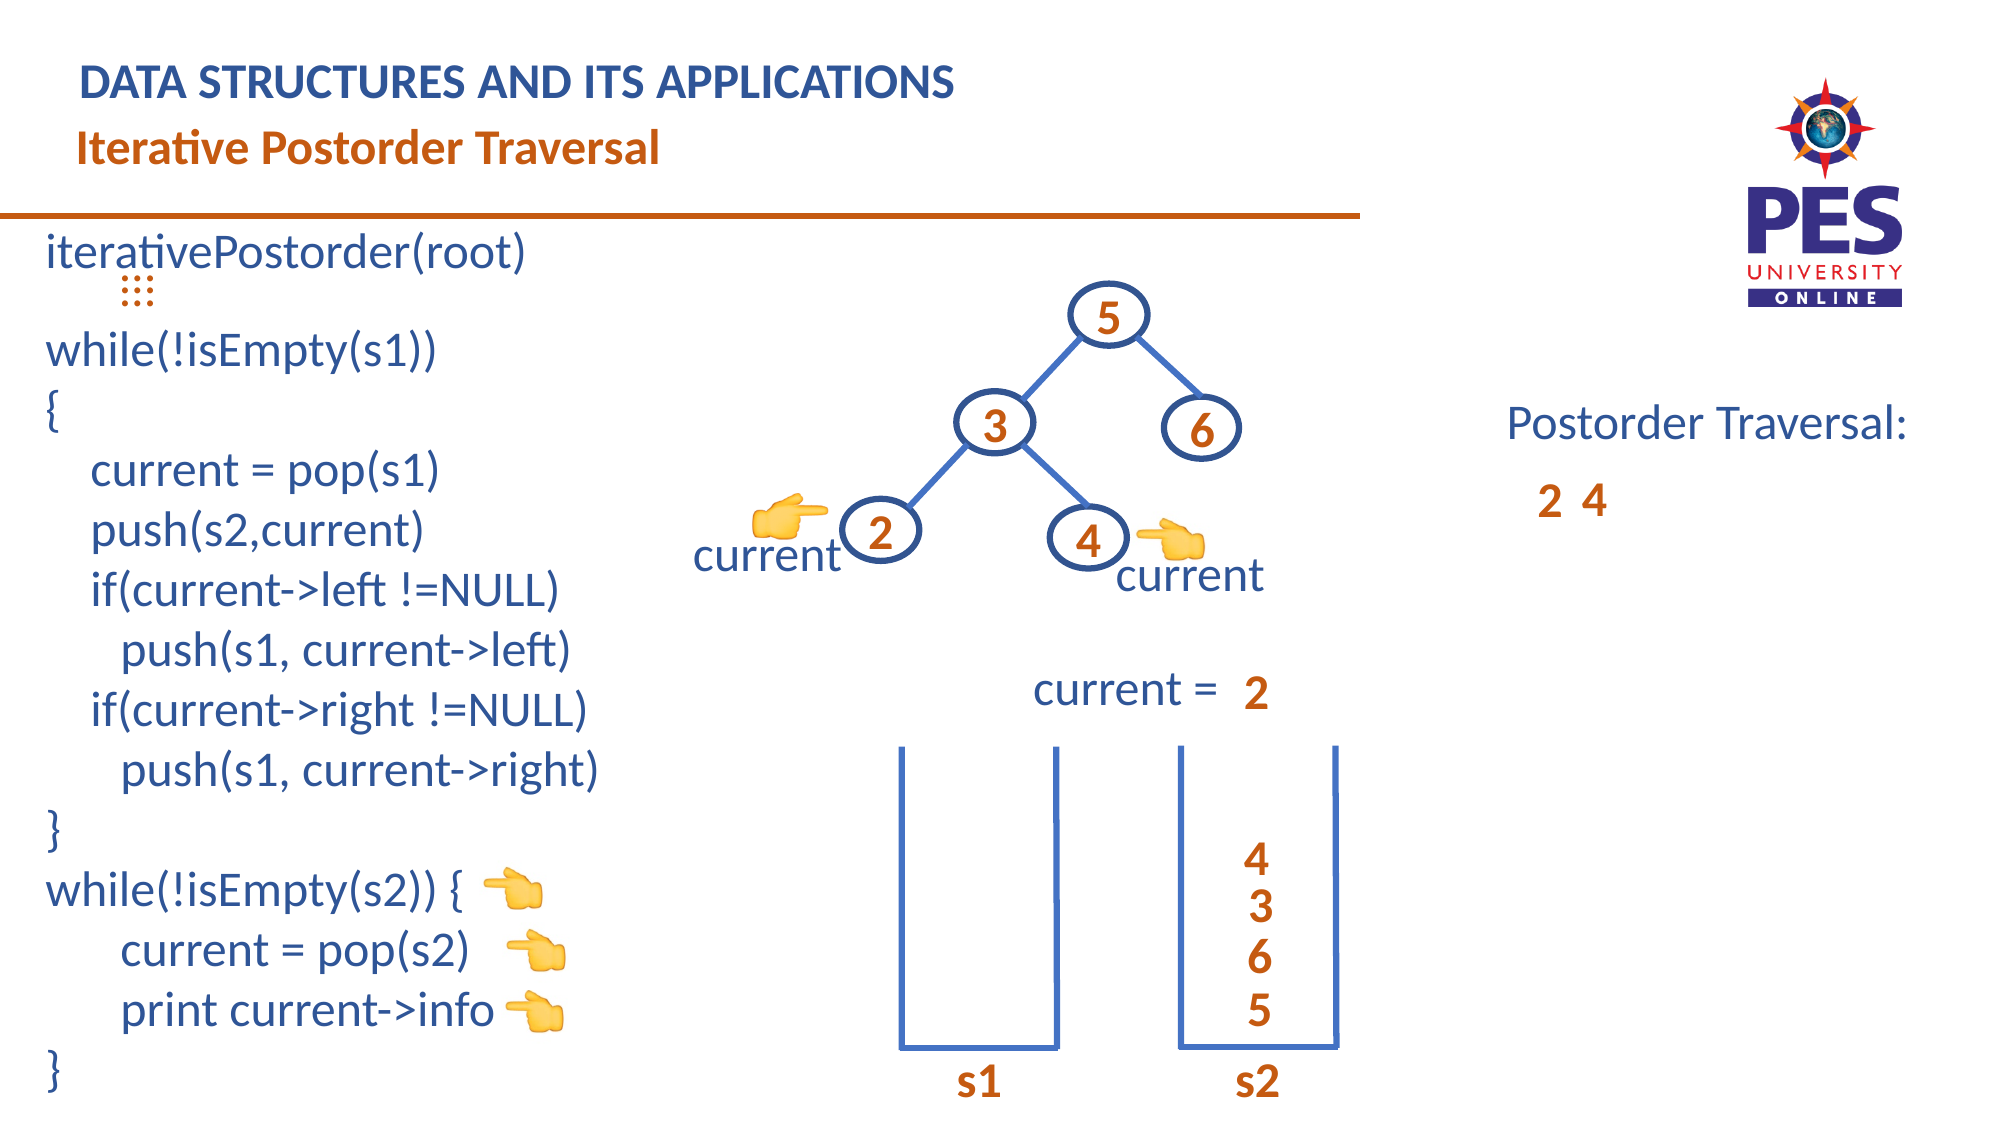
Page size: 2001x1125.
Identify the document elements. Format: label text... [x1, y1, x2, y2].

text_box s1 [904, 1051, 1055, 1116]
text_box iterativePostorder(root) … … … while(!isEmpty(s1)) { current = pop(s1) push(s2,current) if(current->left !=NULL) push(s1, current->left) if(current->right !=NULL) push(s1, current->right) } while(!isEmpty(s2)) { current = pop(s2) print current->info } [30, 218, 1353, 1125]
text_box 4 [1564, 458, 1625, 534]
picture [479, 848, 570, 1051]
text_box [1178, 745, 1338, 1050]
text_box Postorder Traversal: [1491, 382, 1924, 517]
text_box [842, 283, 1240, 569]
text_box current = [1018, 648, 1234, 724]
text_box s2 [1182, 1050, 1333, 1116]
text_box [899, 746, 1059, 1051]
text_box DATA STRUCTURES AND ITS APPLICATIONS [64, 41, 1295, 117]
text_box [1100, 499, 1291, 610]
picture [1748, 76, 1902, 307]
text_box Iterative Postorder Traversal [60, 106, 1374, 182]
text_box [677, 472, 859, 590]
text_box 2 [1181, 652, 1332, 728]
text_box 2 [1519, 460, 1581, 535]
